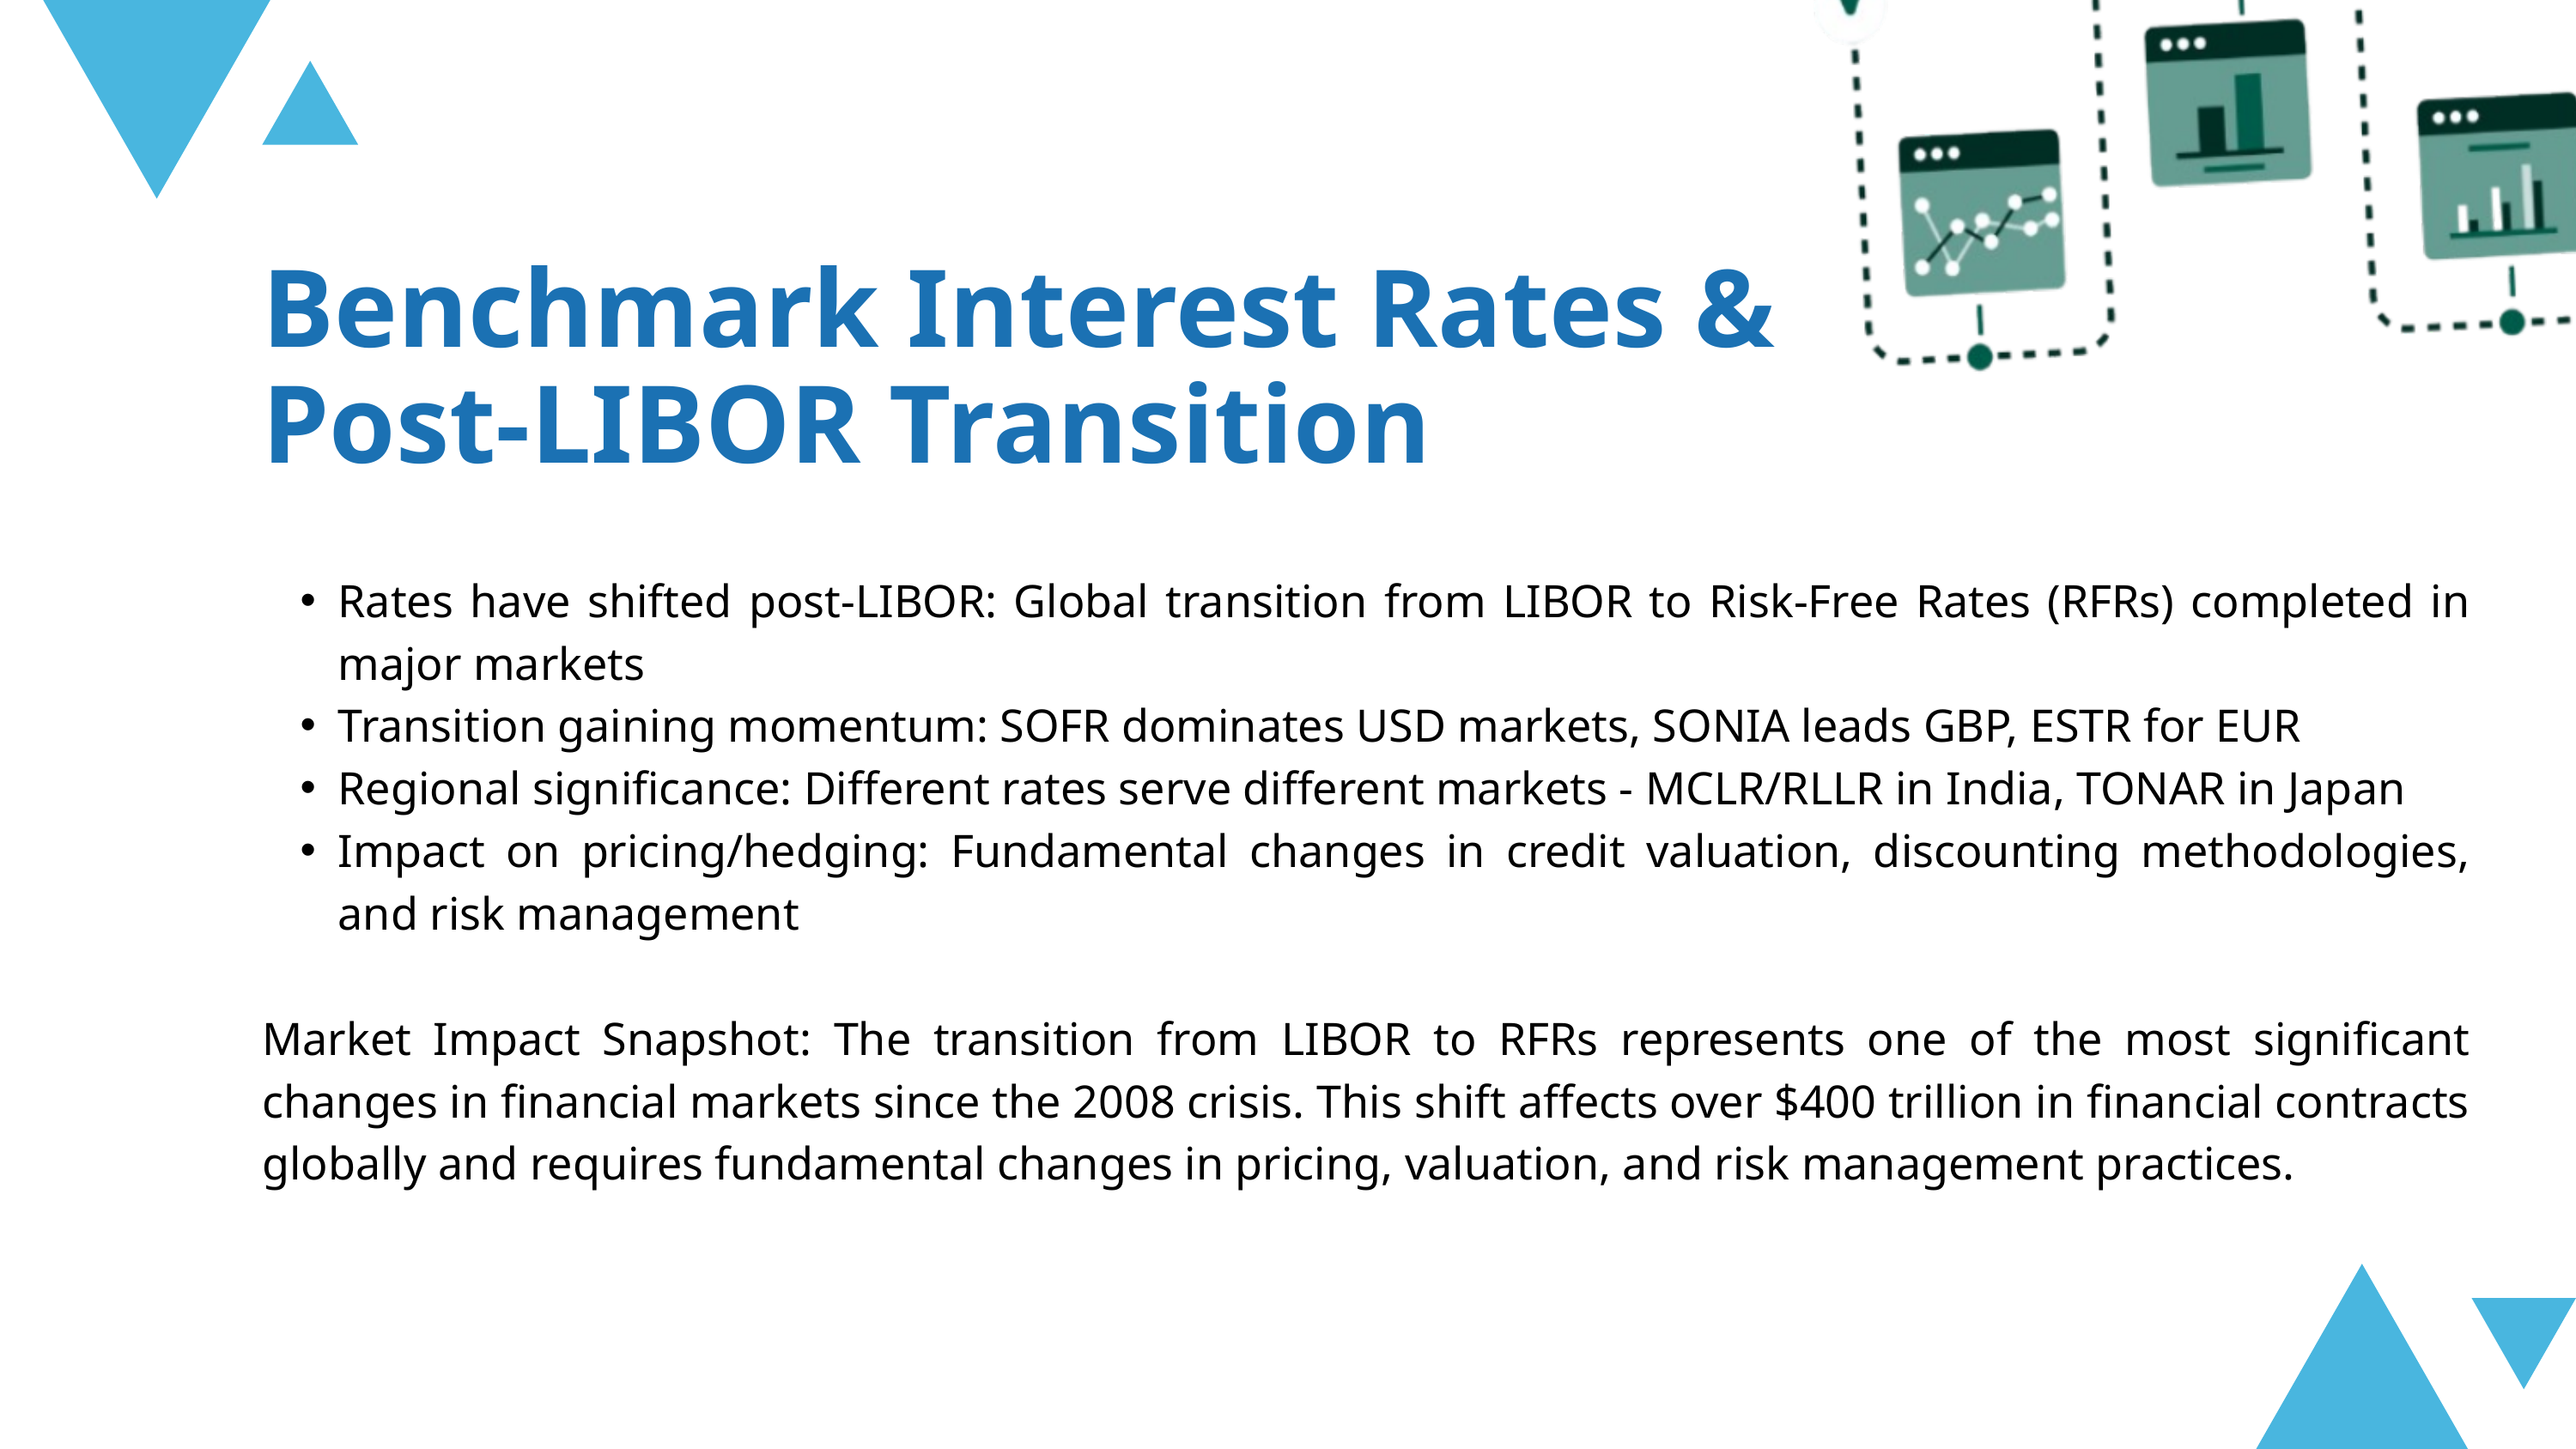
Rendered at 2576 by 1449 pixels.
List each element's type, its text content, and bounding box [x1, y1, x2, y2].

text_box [2471, 1297, 2576, 1390]
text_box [2150, 1263, 2573, 1449]
text_box Rates have shifted post-LIBOR: Global transition from LIBOR to Risk-Free Rates (RFRs) completed in major markets Transition gaining momentum: SOFR dominates USD markets, SONIA leads GBP, ESTR for EUR Regional significance: Different rates serve different markets - MCLR/RLLR in India, TONAR in Japan Impact on pricing/hedging: Fundamental changes in credit valuation, discounting methodologies, and risk management Market Impact Snapshot: The transition from LIBOR to RFRs represents one of the most significant changes in financial markets since the 2008 crisis. This shift affects over $400 trillion in financial contracts globally and requires fundamental changes in pricing, valuation, and risk management practices. [262, 500, 2472, 1252]
text_box Benchmark Interest Rates & Post-LIBOR Transition [262, 252, 1896, 485]
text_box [262, 60, 359, 145]
text_box [1772, 0, 2576, 444]
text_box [16, 0, 297, 199]
